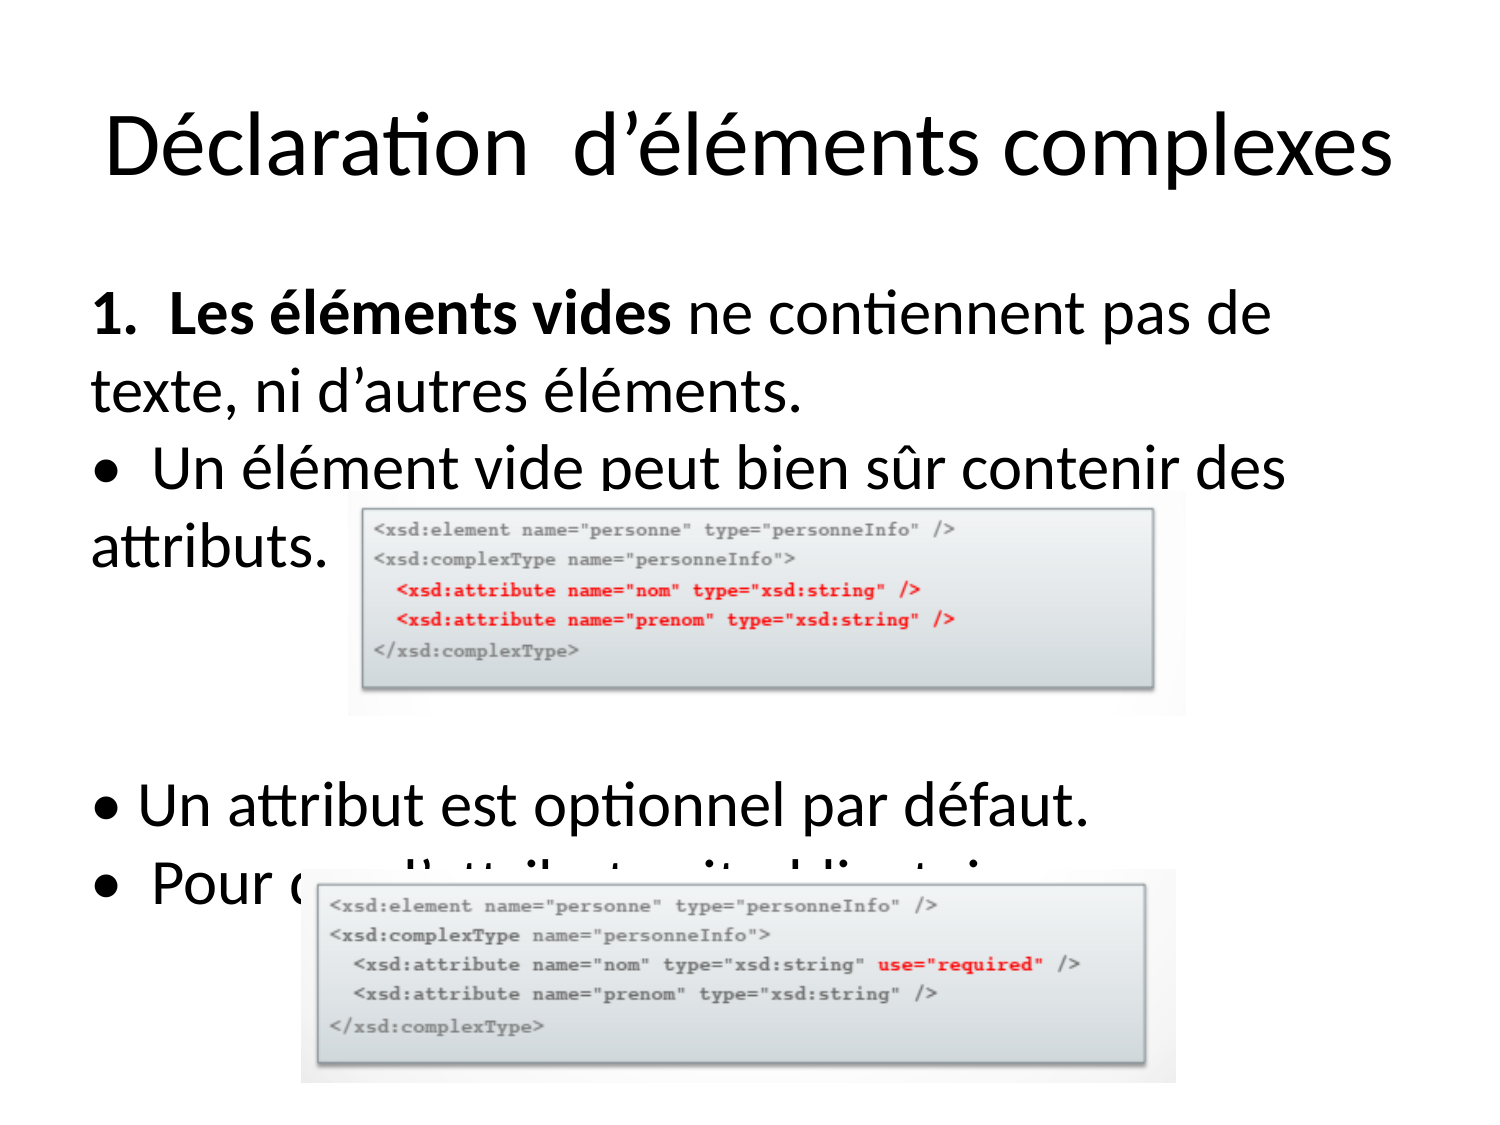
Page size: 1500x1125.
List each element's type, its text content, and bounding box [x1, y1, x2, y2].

picture [348, 491, 1187, 717]
list 1. Les éléments vides ne contiennent pas de texte, ni d’autres éléments. • Un élément vide peut bien sûr contenir des attributs. • Un attribut est optionnel par défaut. • Pour que l’attribut soit obligatoire : [75, 262, 1425, 1005]
picture [300, 869, 1176, 1083]
title Déclaration d’éléments complexes [75, 45, 1425, 233]
